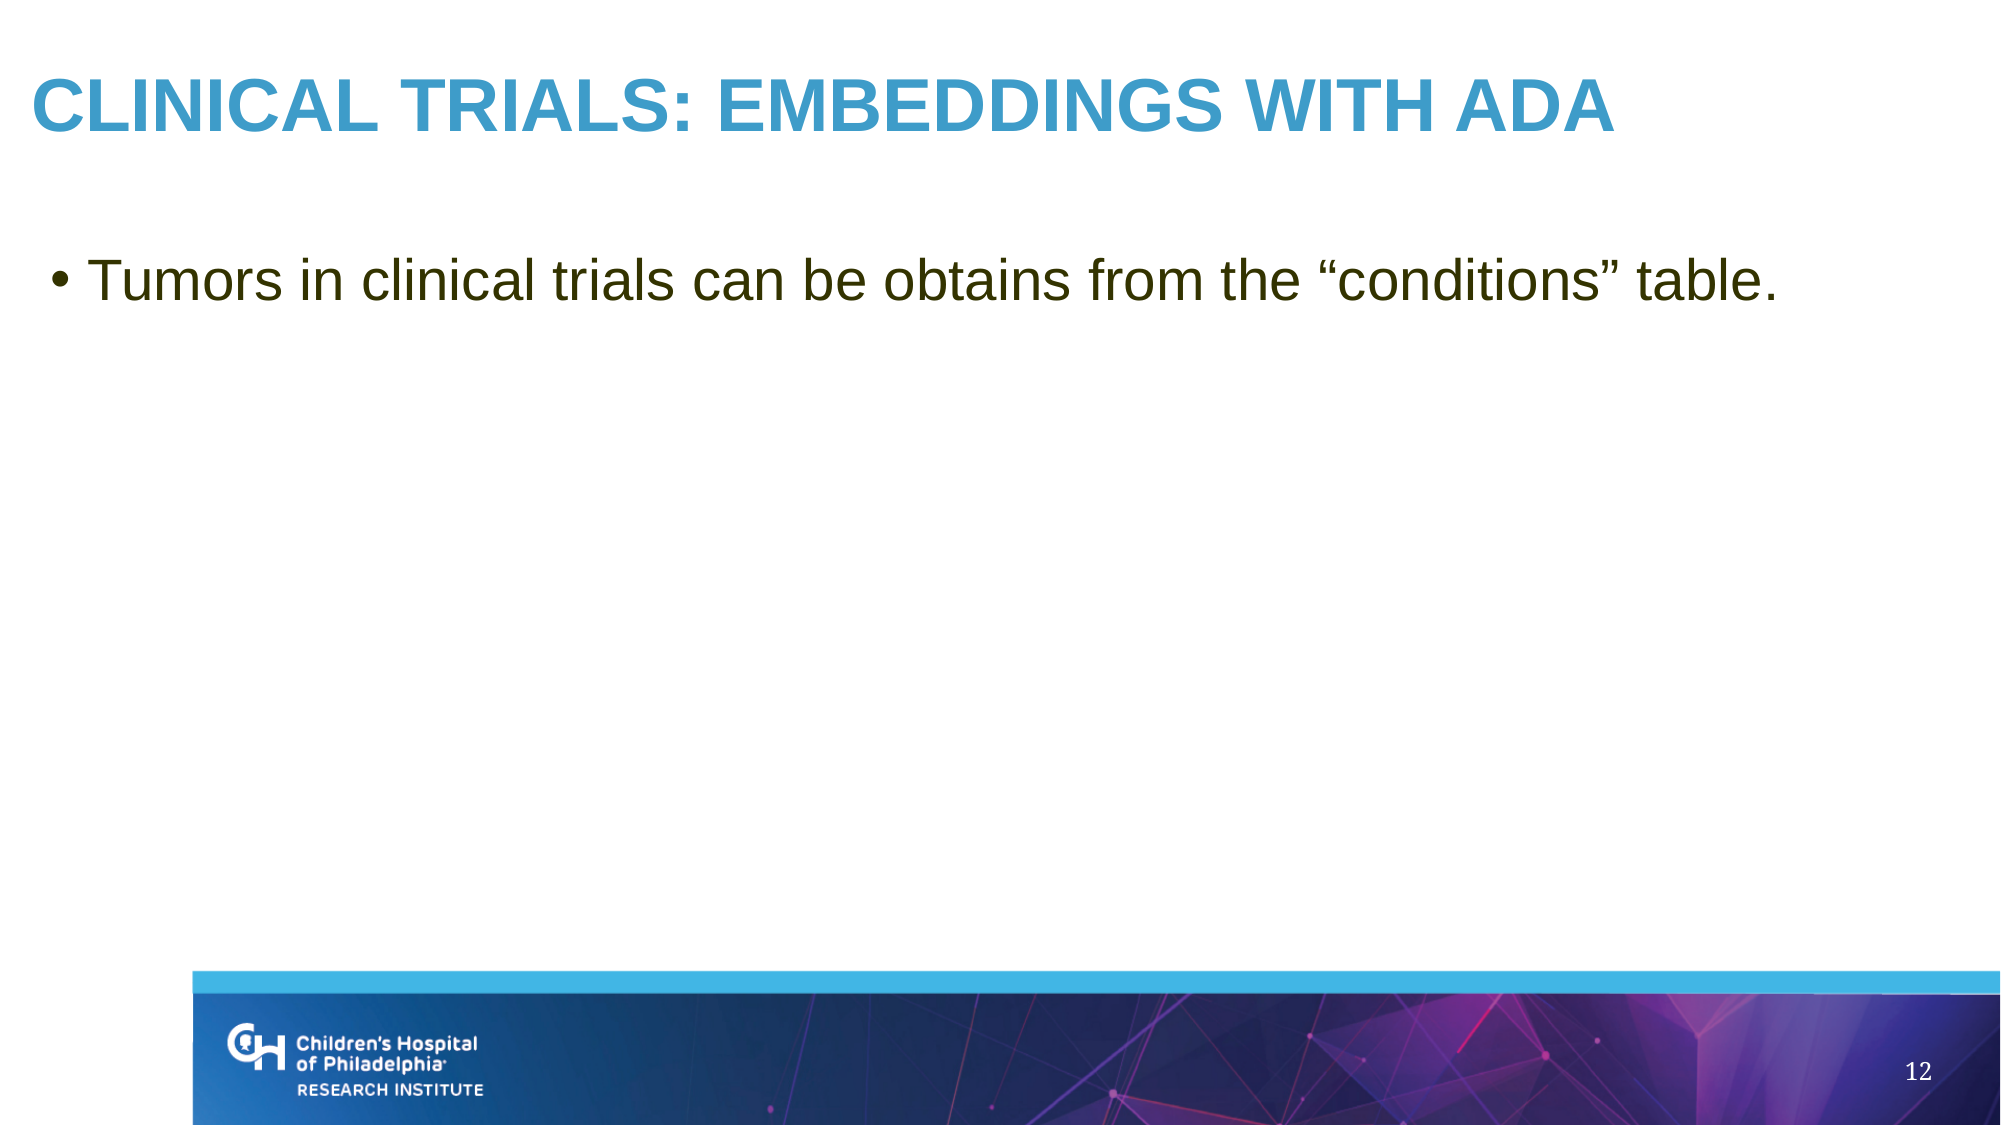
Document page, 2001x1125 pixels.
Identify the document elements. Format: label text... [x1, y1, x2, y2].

picture [0, 0, 2001, 1125]
slide_number 12 [1857, 1042, 1948, 1103]
list Tumors in clinical trials can be obtains from the “conditions” table. [35, 243, 1842, 882]
title Clinical Trials: Embeddings with ADA [15, 13, 1823, 202]
